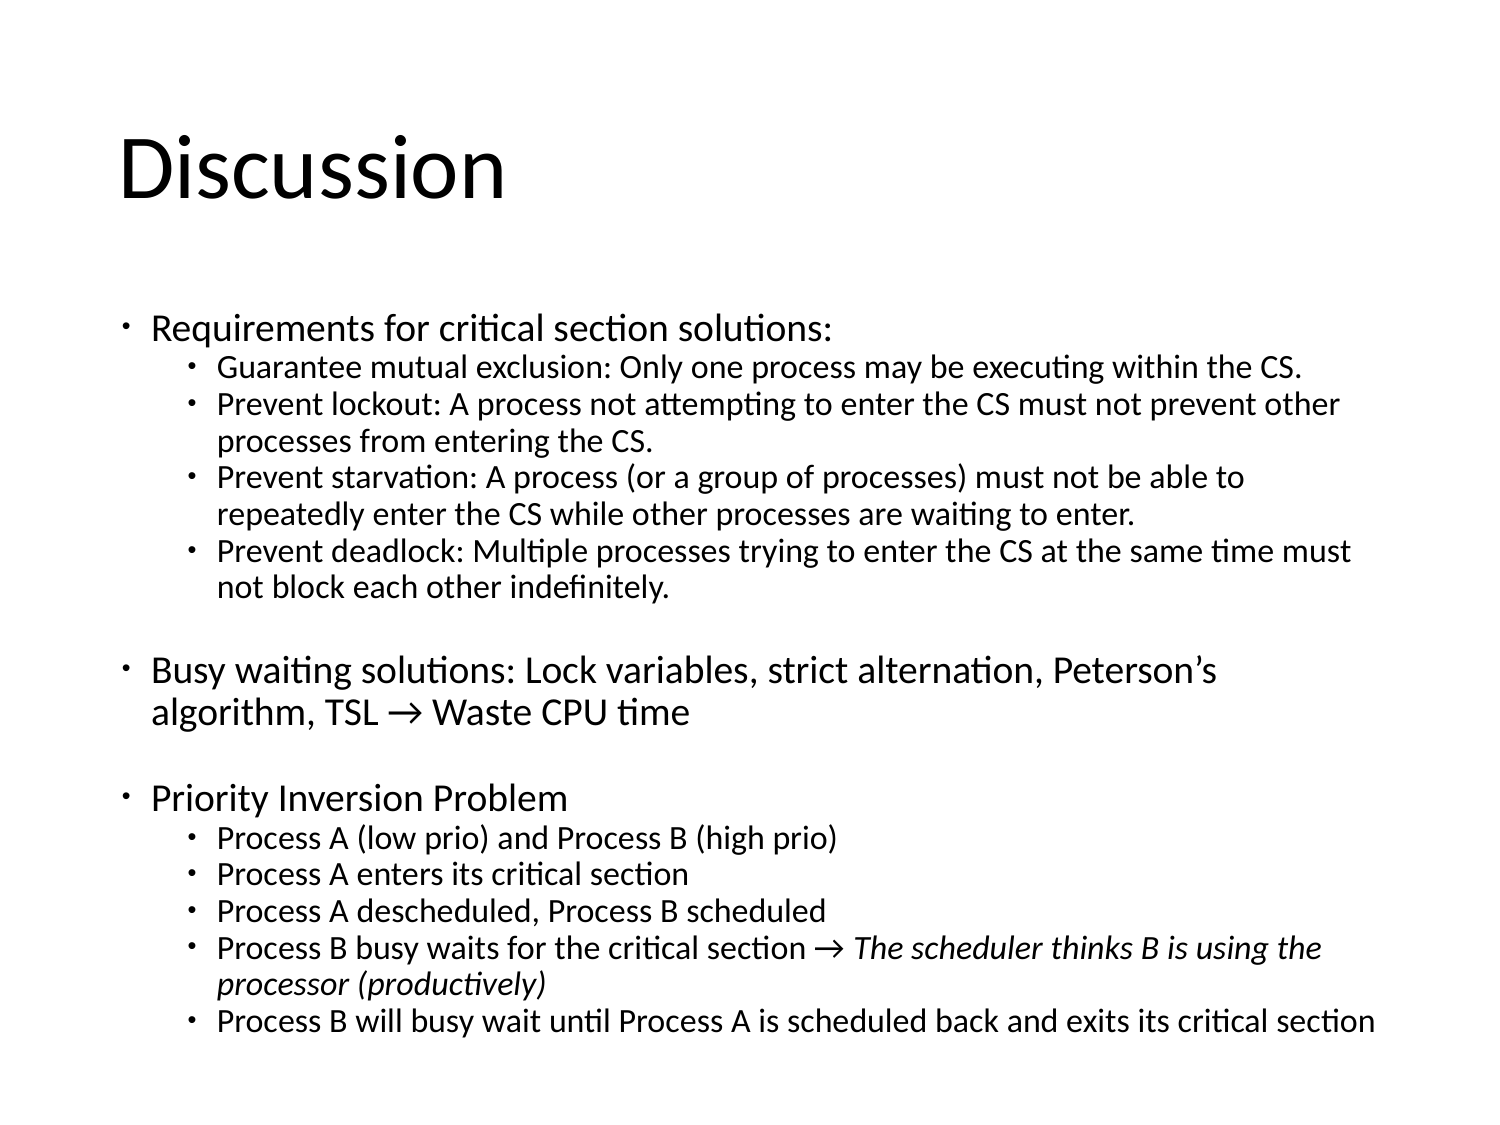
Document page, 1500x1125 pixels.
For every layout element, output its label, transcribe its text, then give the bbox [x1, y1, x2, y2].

title Discussion [103, 59, 1397, 278]
list Requirements for critical section solutions: Guarantee mutual exclusion: Only one process may be executing within the CS. Prevent lockout: A process not attempting to enter the CS must not prevent other processes from entering the CS. Prevent starvation: A process (or a group of processes) must not be able to repeatedly enter the CS while other processes are waiting to enter. Prevent deadlock: Multiple processes trying to enter the CS at the same time must not block each other indefinitely. Busy waiting solutions: Lock variables, strict alternation, Peterson’s algorithm, TSL → Waste CPU time Priority Inversion Problem Process A (low prio) and Process B (high prio) Process A enters its critical section Process A descheduled, Process B scheduled Process B busy waits for the critical section → The scheduler thinks B is using the processor (productively) Process B will busy wait until Process A is scheduled back and exits its critical section [103, 299, 1397, 1079]
